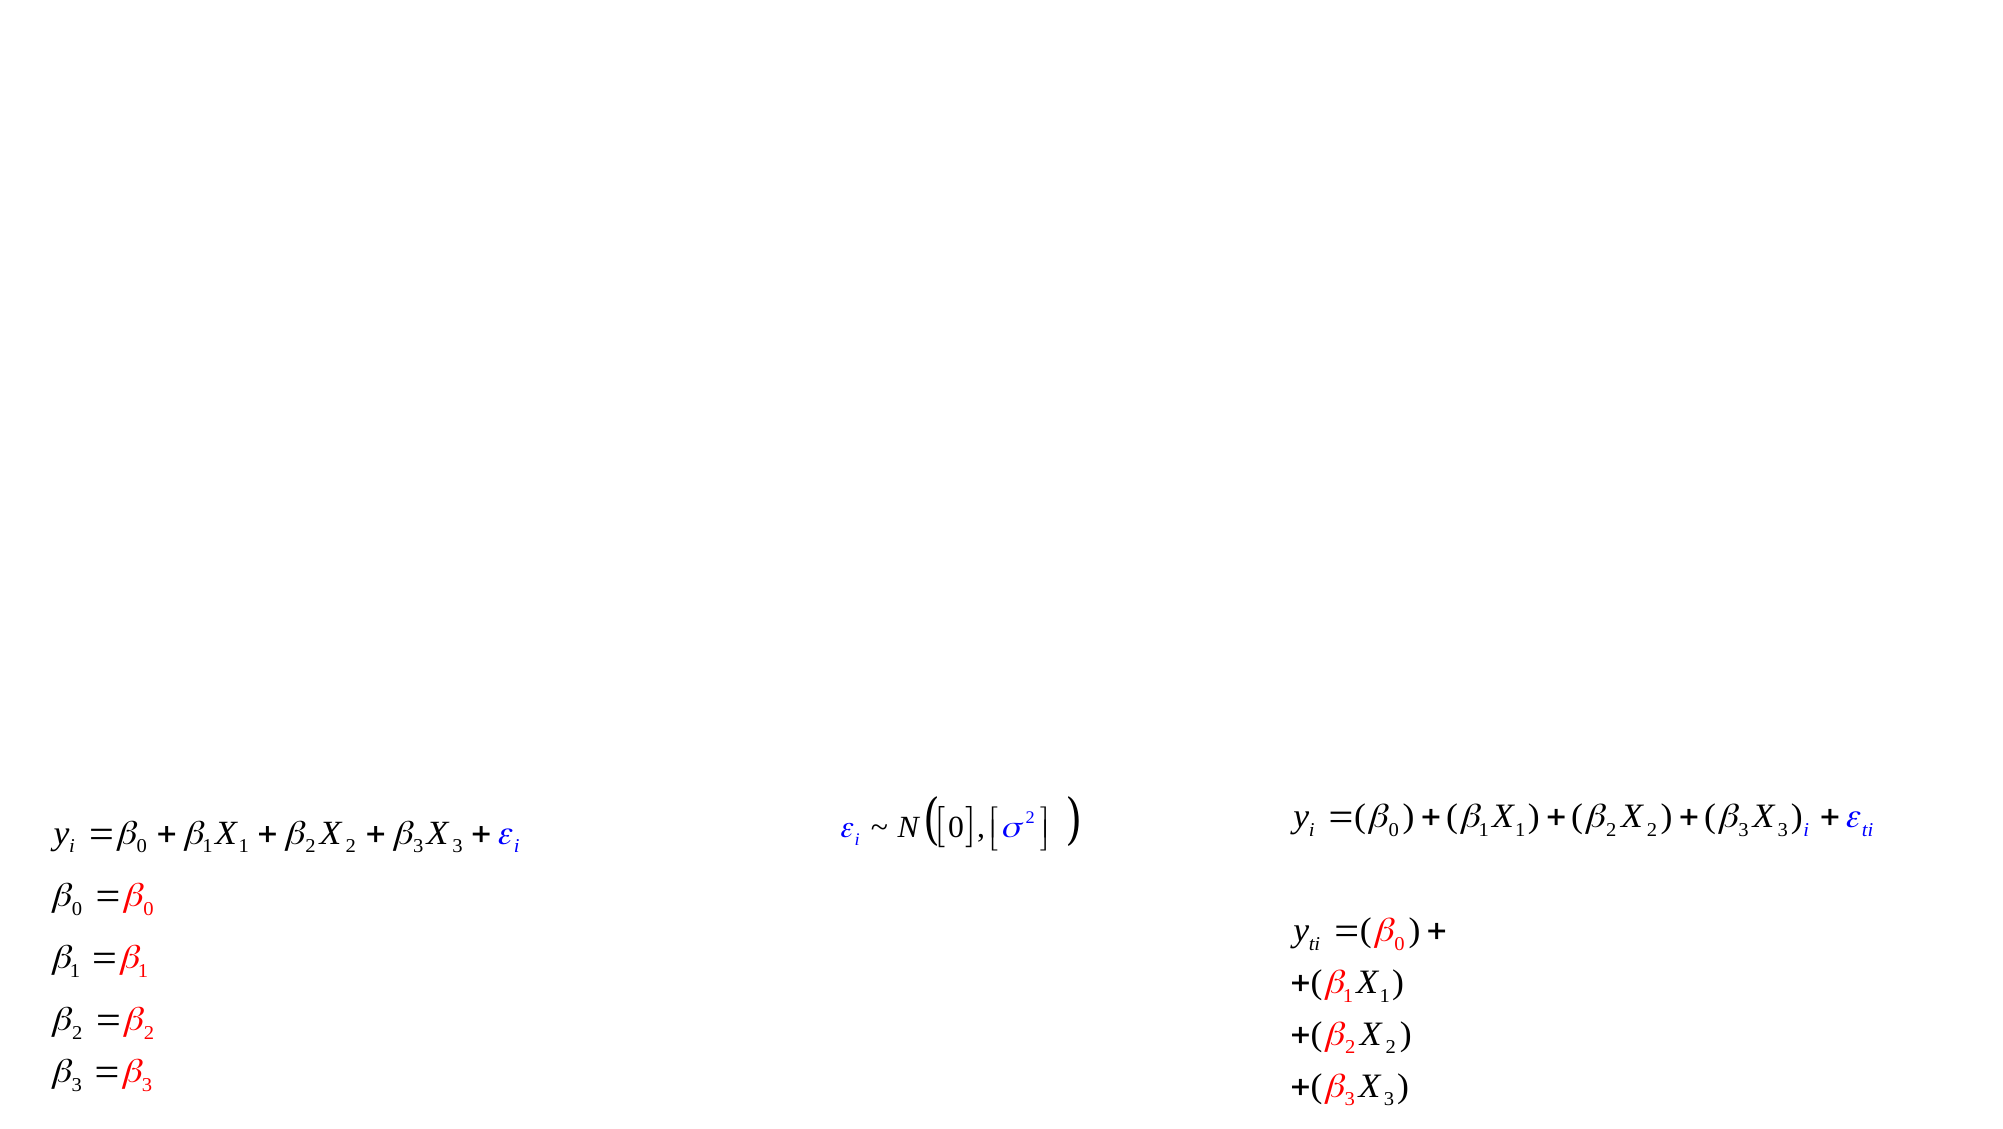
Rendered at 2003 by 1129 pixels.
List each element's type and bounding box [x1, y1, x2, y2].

text_box [44, 809, 527, 1100]
text_box [834, 793, 1082, 866]
text_box [1284, 794, 1882, 1113]
